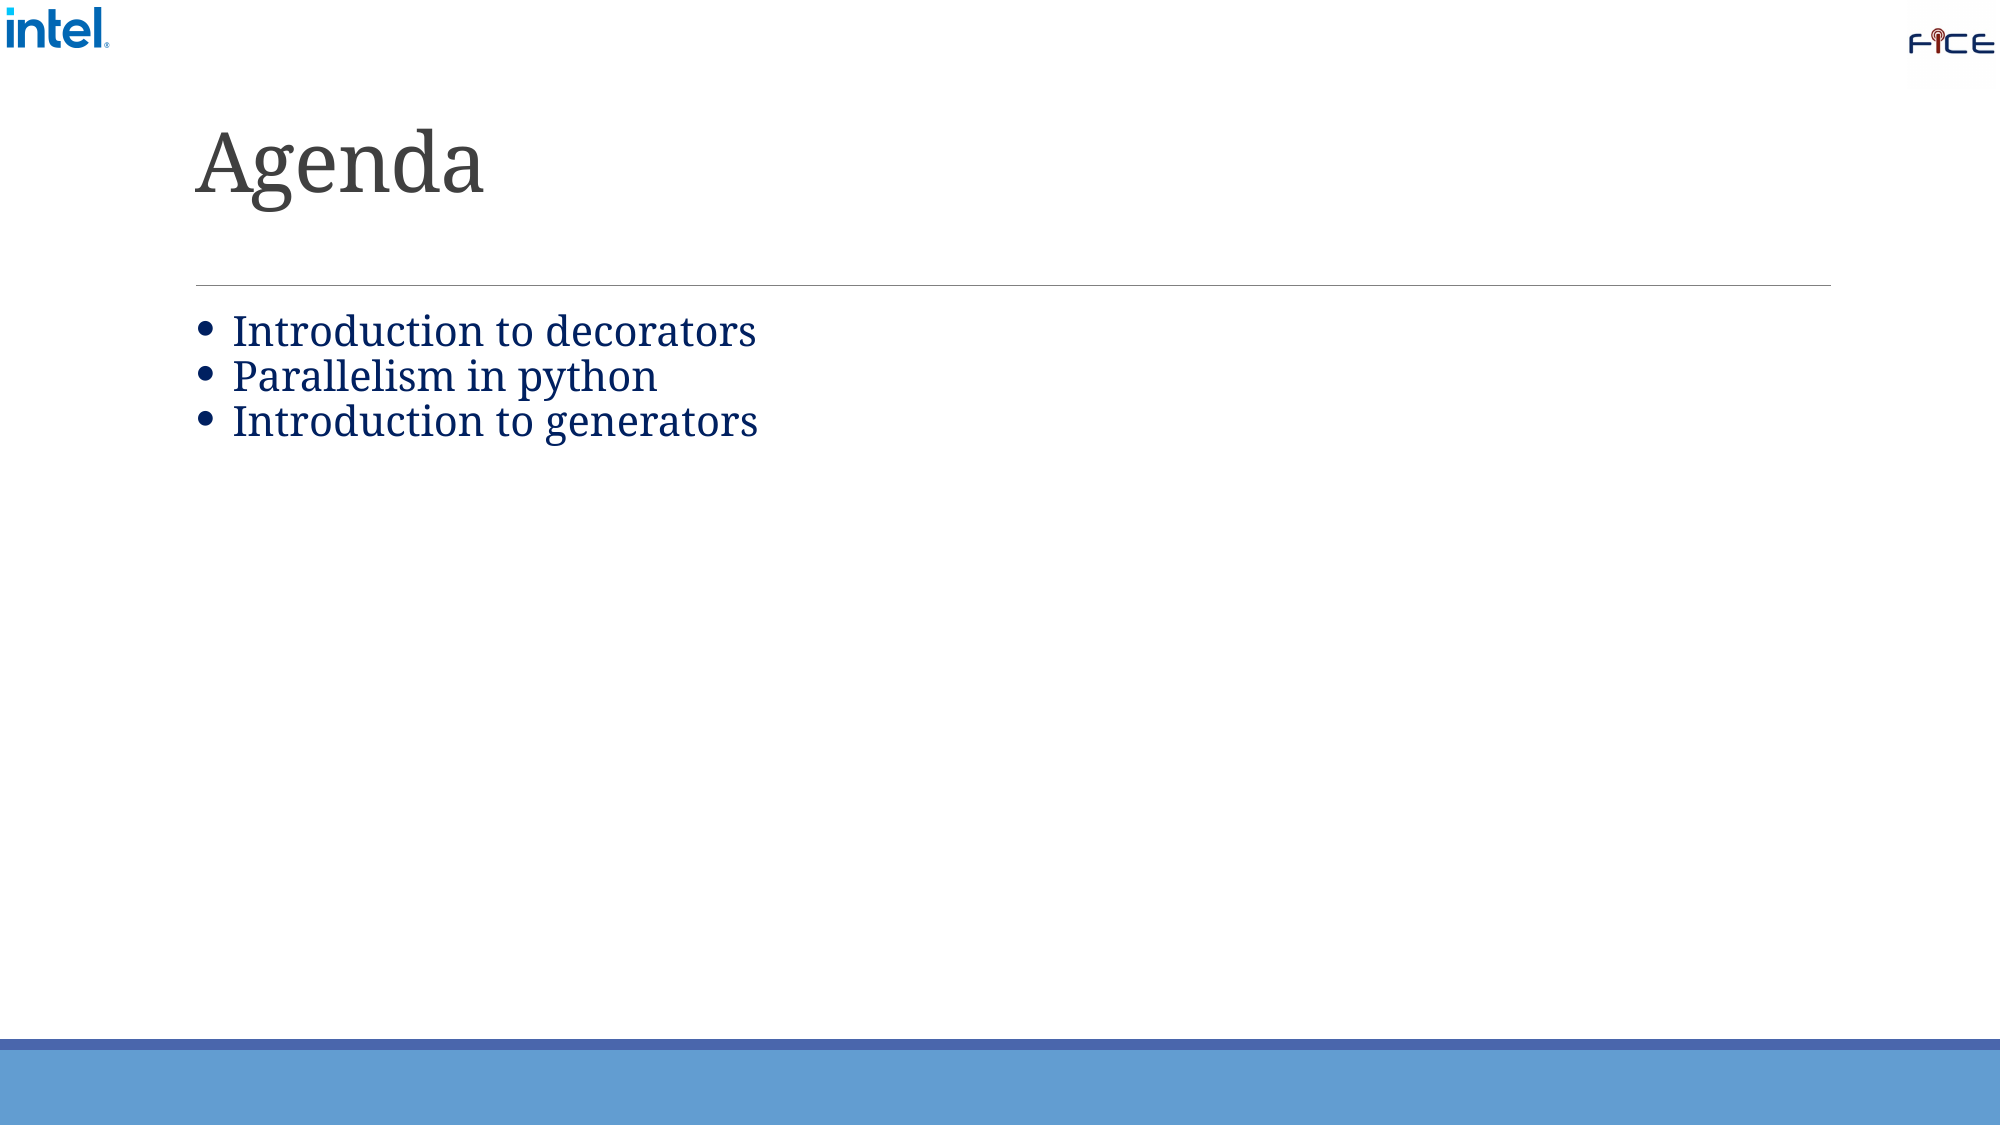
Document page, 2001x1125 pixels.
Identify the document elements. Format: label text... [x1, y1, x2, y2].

picture [1907, 0, 1996, 89]
title Agenda [180, 47, 1830, 285]
list Introduction to decorators Parallelism in python Introduction to generators [180, 302, 1830, 963]
picture [6, 6, 110, 49]
